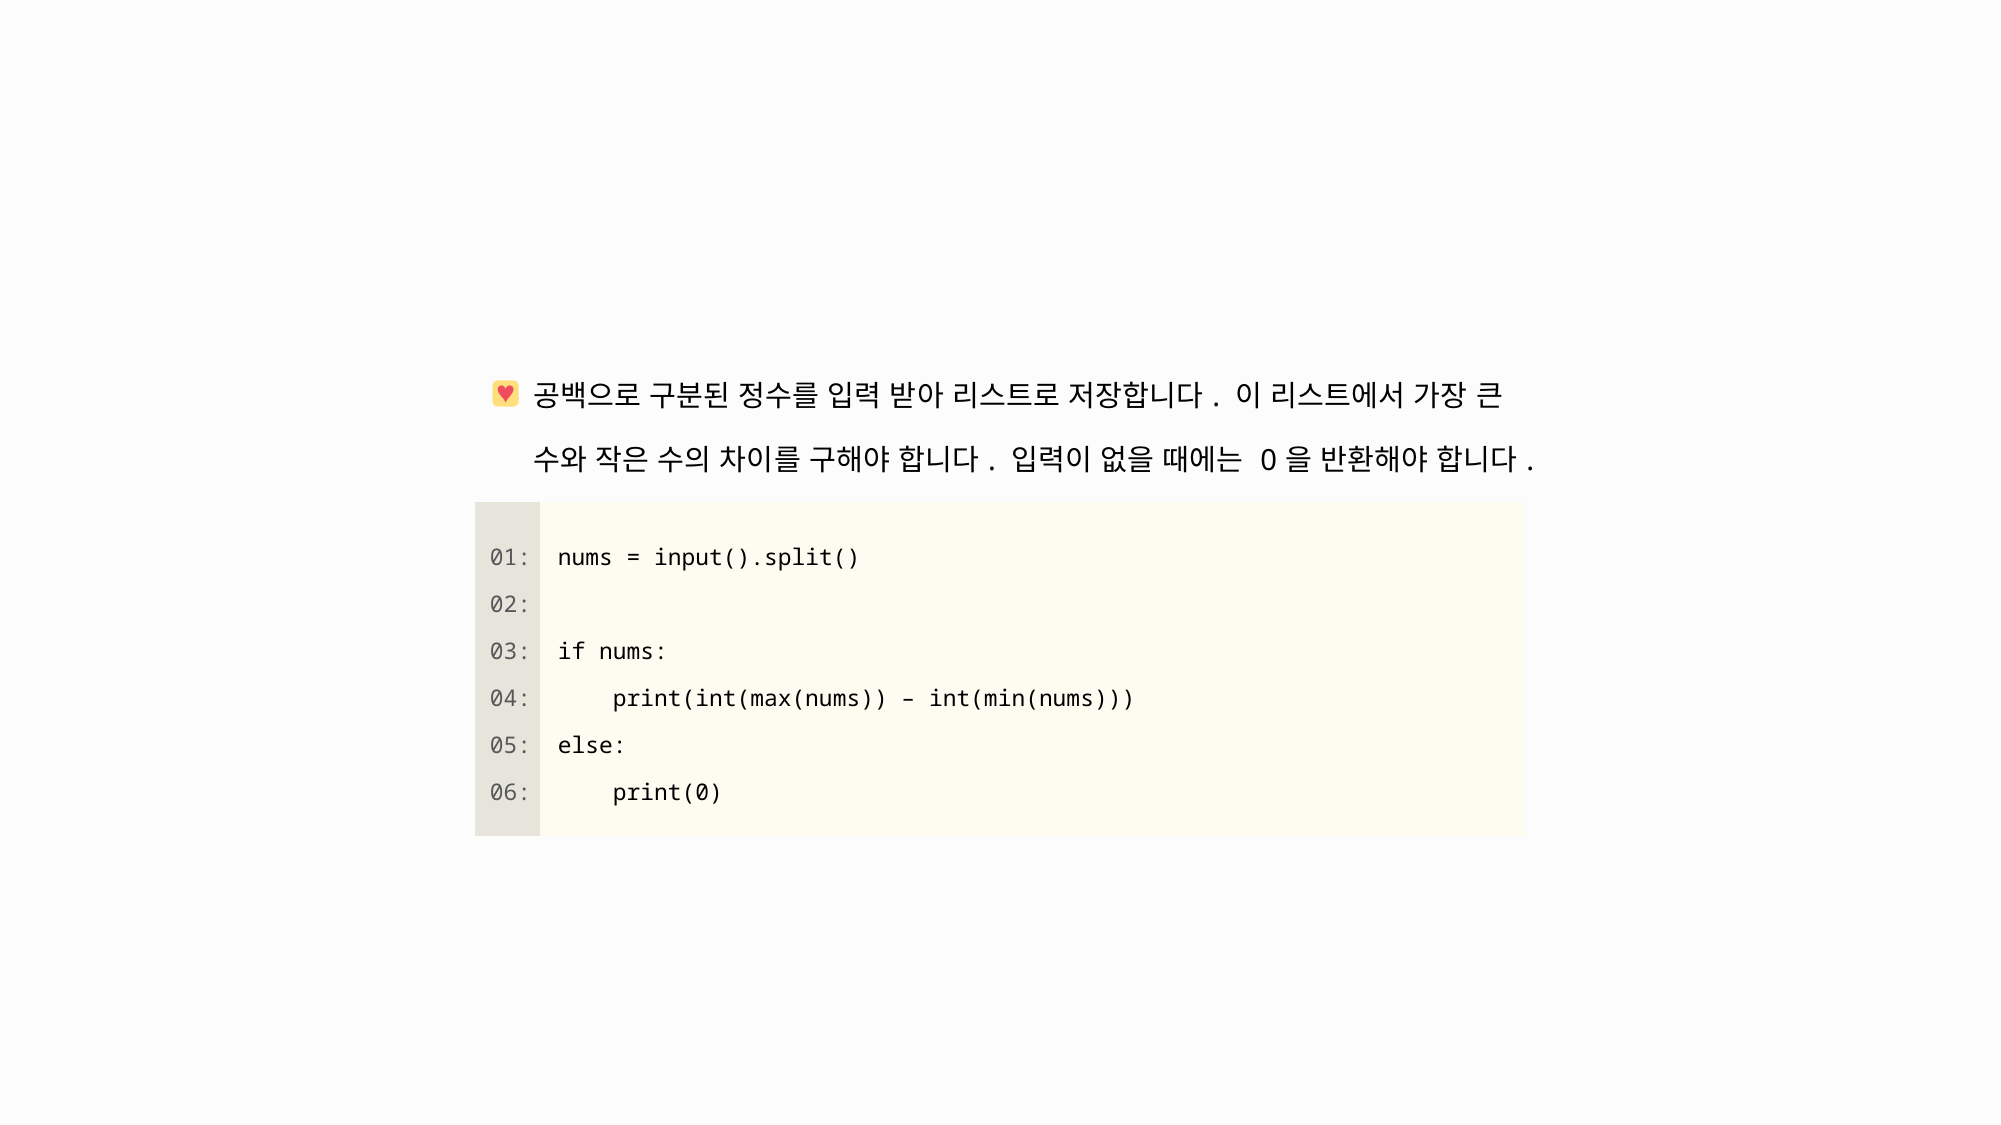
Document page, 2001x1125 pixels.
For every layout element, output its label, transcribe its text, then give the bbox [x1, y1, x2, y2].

table_cell nums = input().split() if nums: print(int(max(nums)) – int(min(nums))) else: print(0) [540, 502, 1525, 836]
table_header 공백으로 구분된 정수를 입력 받아 리스트로 저장합니다. 이 리스트에서 가장 큰 수와 작은 수의 차이를 구해야 합니다. 입력이 없을 때에는 0을 반환해야 합니다. [475, 345, 1525, 502]
picture [492, 380, 519, 407]
table_cell 01: 02: 03: 04: 05: 06: [475, 502, 540, 836]
